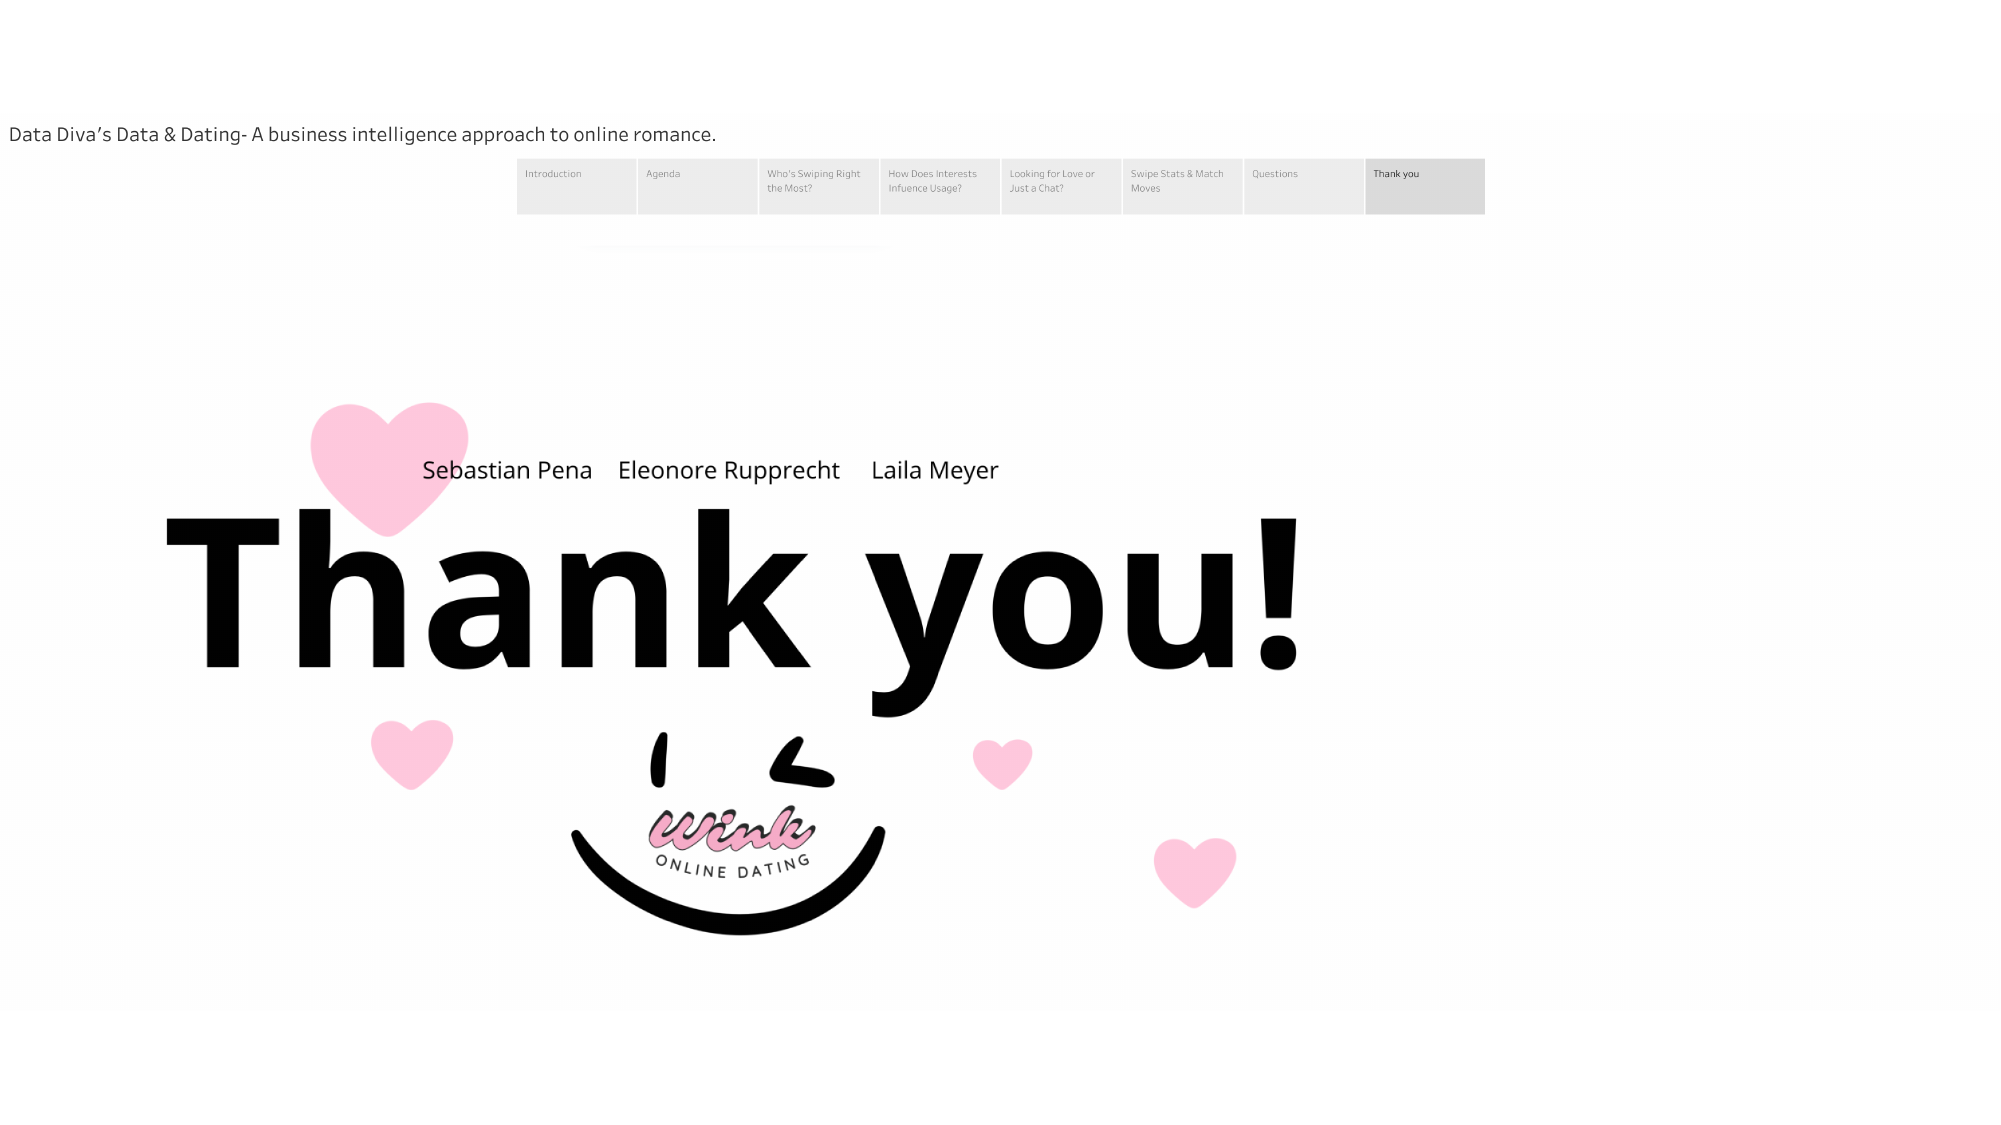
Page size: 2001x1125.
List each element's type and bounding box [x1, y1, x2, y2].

picture [0, 113, 2000, 1011]
